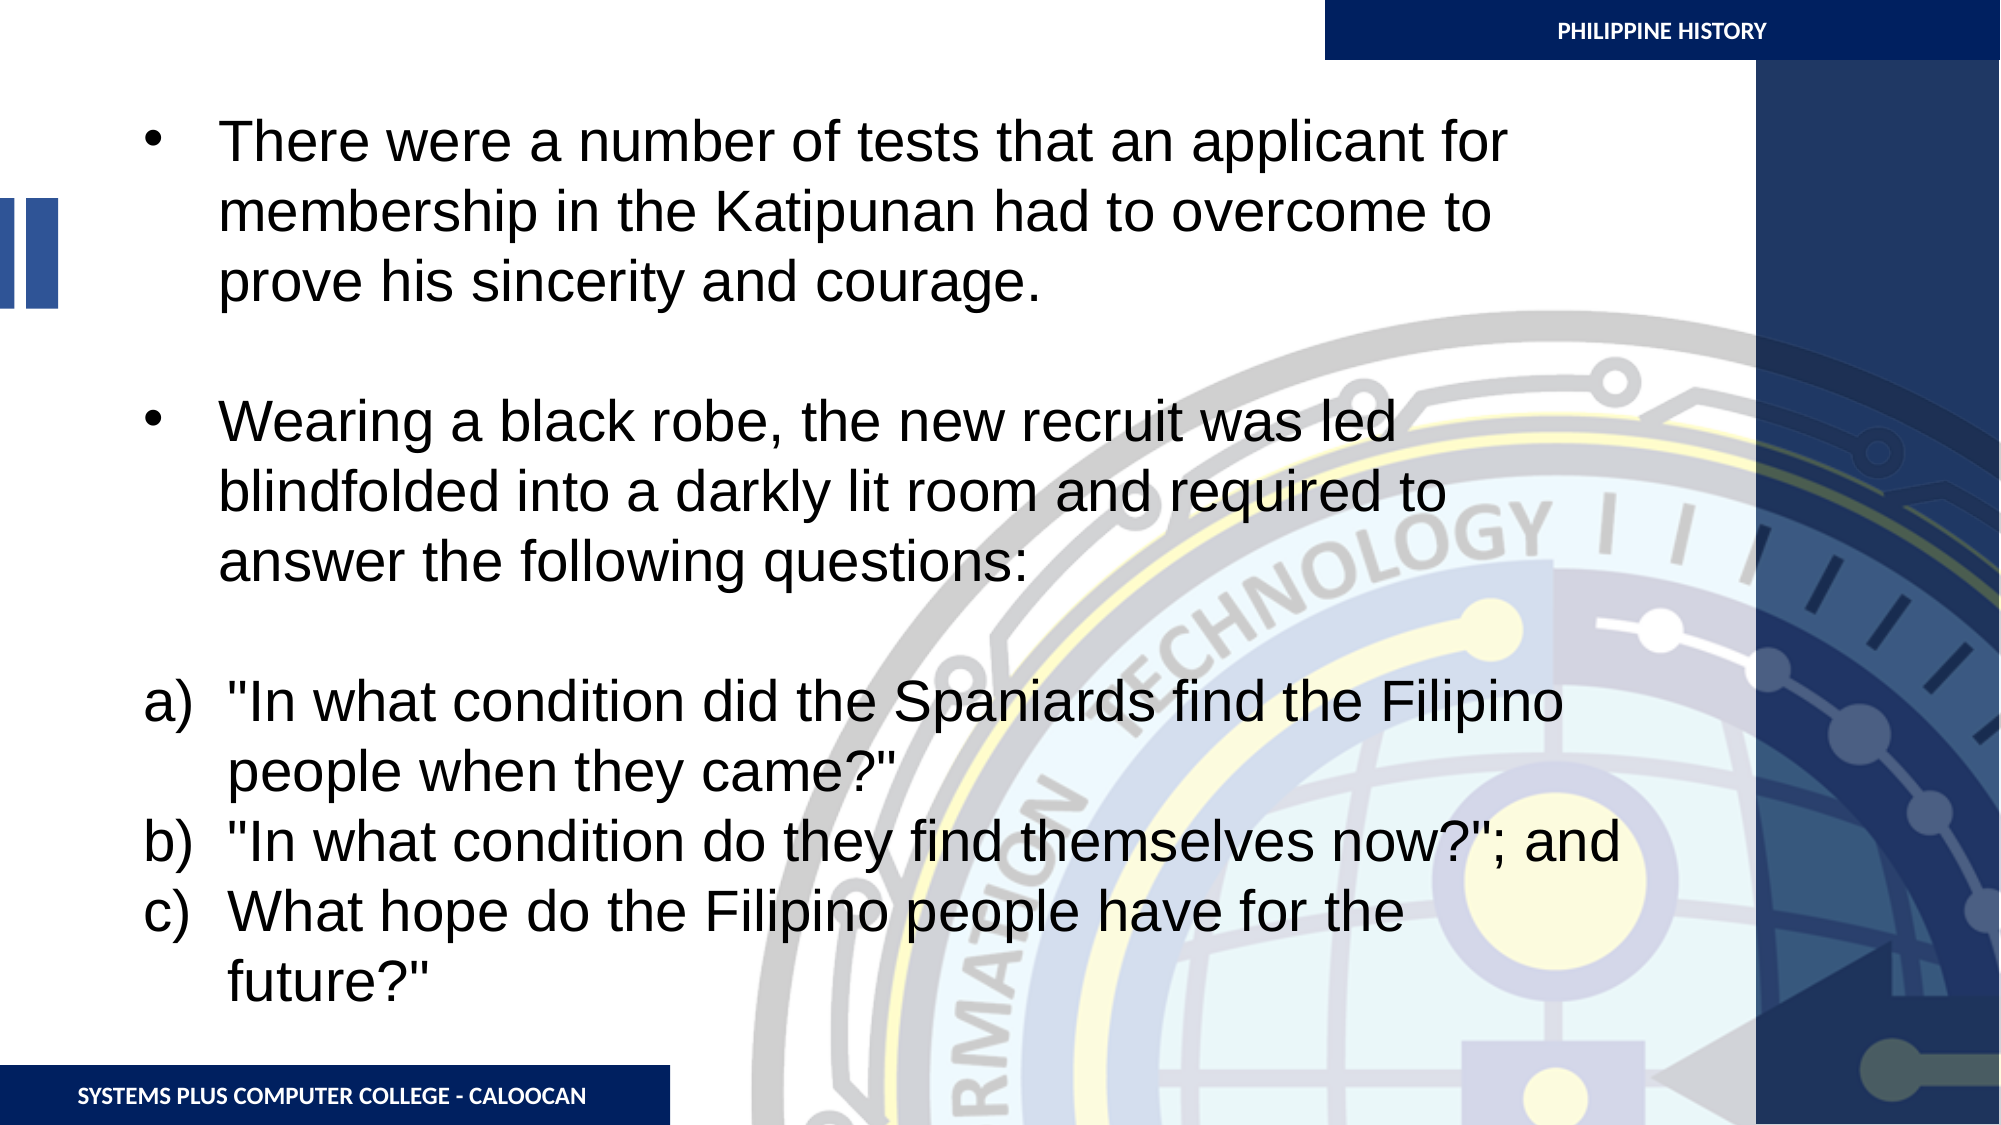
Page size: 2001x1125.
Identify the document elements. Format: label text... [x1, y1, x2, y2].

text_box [0, 197, 59, 309]
footer PHILIPPINE HISTORY [1325, 0, 2000, 60]
text_box SYSTEMS PLUS COMPUTER COLLEGE - CALOOCAN [0, 1065, 623, 1125]
text_box [1754, 60, 2000, 215]
picture [628, 215, 2000, 1125]
text_box There were a number of tests that an applicant for membership in the Katipunan had to overcome to prove his sincerity and courage. Wearing a black robe, the new recruit was led blindfolded into a darkly lit room and required to answer the following questions: "In what condition did the Spaniards find the Filipino people when they came?" "In what condition do they find themselves now?"; and What hope do the Filipino people have for the future?" [128, 95, 1641, 1020]
